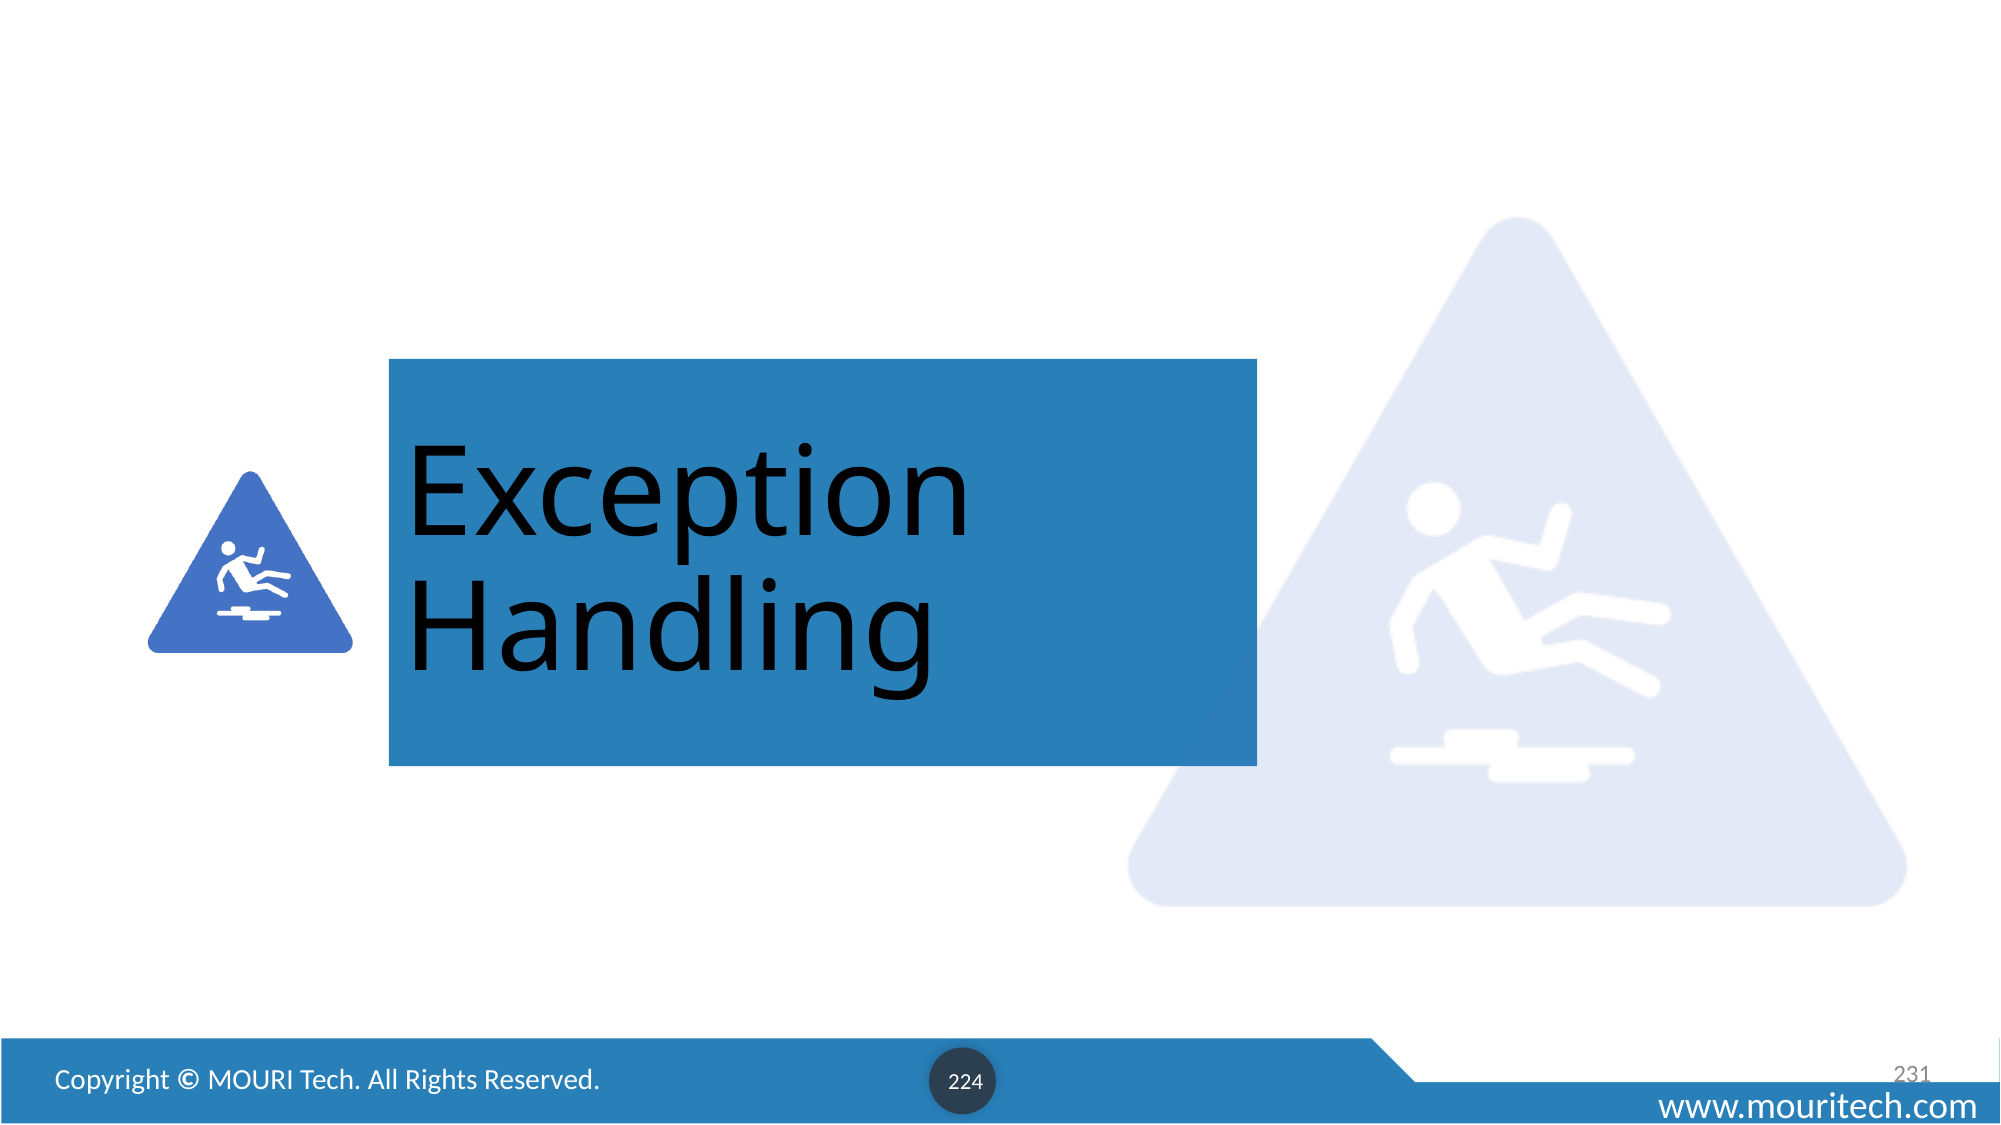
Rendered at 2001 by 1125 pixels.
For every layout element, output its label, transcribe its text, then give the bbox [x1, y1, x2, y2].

picture [1089, 133, 1947, 992]
picture [137, 449, 363, 675]
text_box 224 [933, 1059, 999, 1102]
title Exception Handling [388, 358, 1089, 767]
slide_number 231 [1496, 1042, 1947, 1103]
